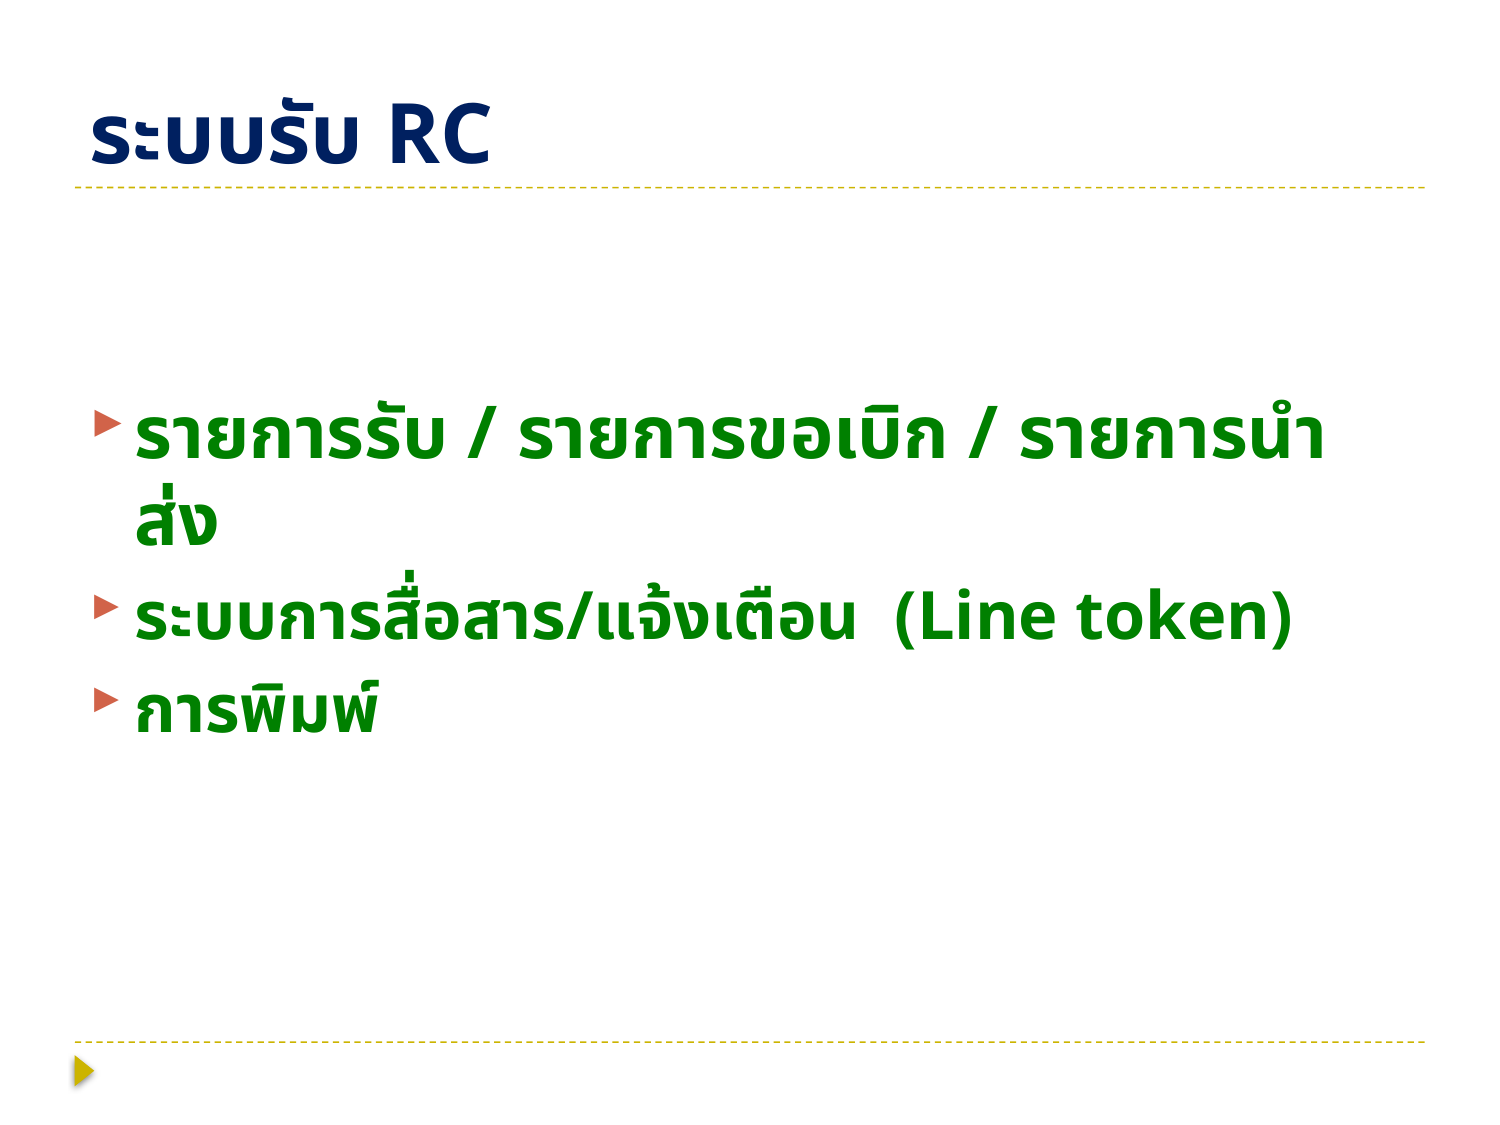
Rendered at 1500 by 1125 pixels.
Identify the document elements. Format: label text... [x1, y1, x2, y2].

list รายการรับ / รายการขอเบิก / รายการนำส่ง ระบบการสื่อสาร/แจ้งเตือน (Line token) การพิมพ์ [75, 200, 1424, 1094]
title ระบบรับ RC [75, 24, 1425, 188]
